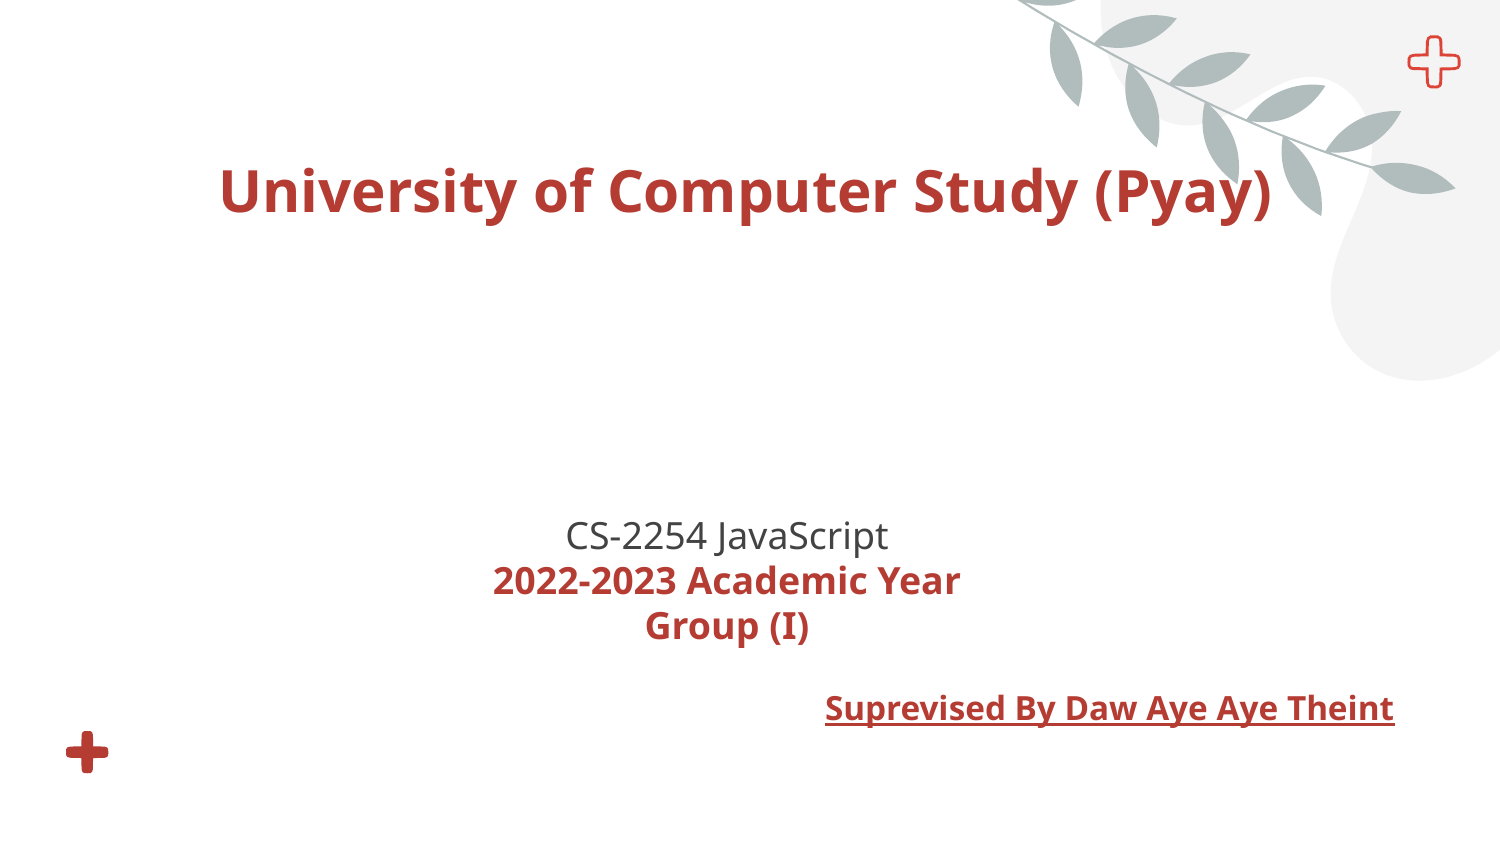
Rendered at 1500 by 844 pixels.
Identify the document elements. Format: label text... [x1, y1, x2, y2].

text_box [1017, 0, 1456, 217]
text_box CS-2254 JavaScript 2022-2023 Academic Year Group (I) [443, 496, 1012, 573]
text_box Suprevised By Daw Aye Aye Theint [795, 672, 1425, 748]
title University of Computer Study (Pyay) [112, 139, 1379, 234]
